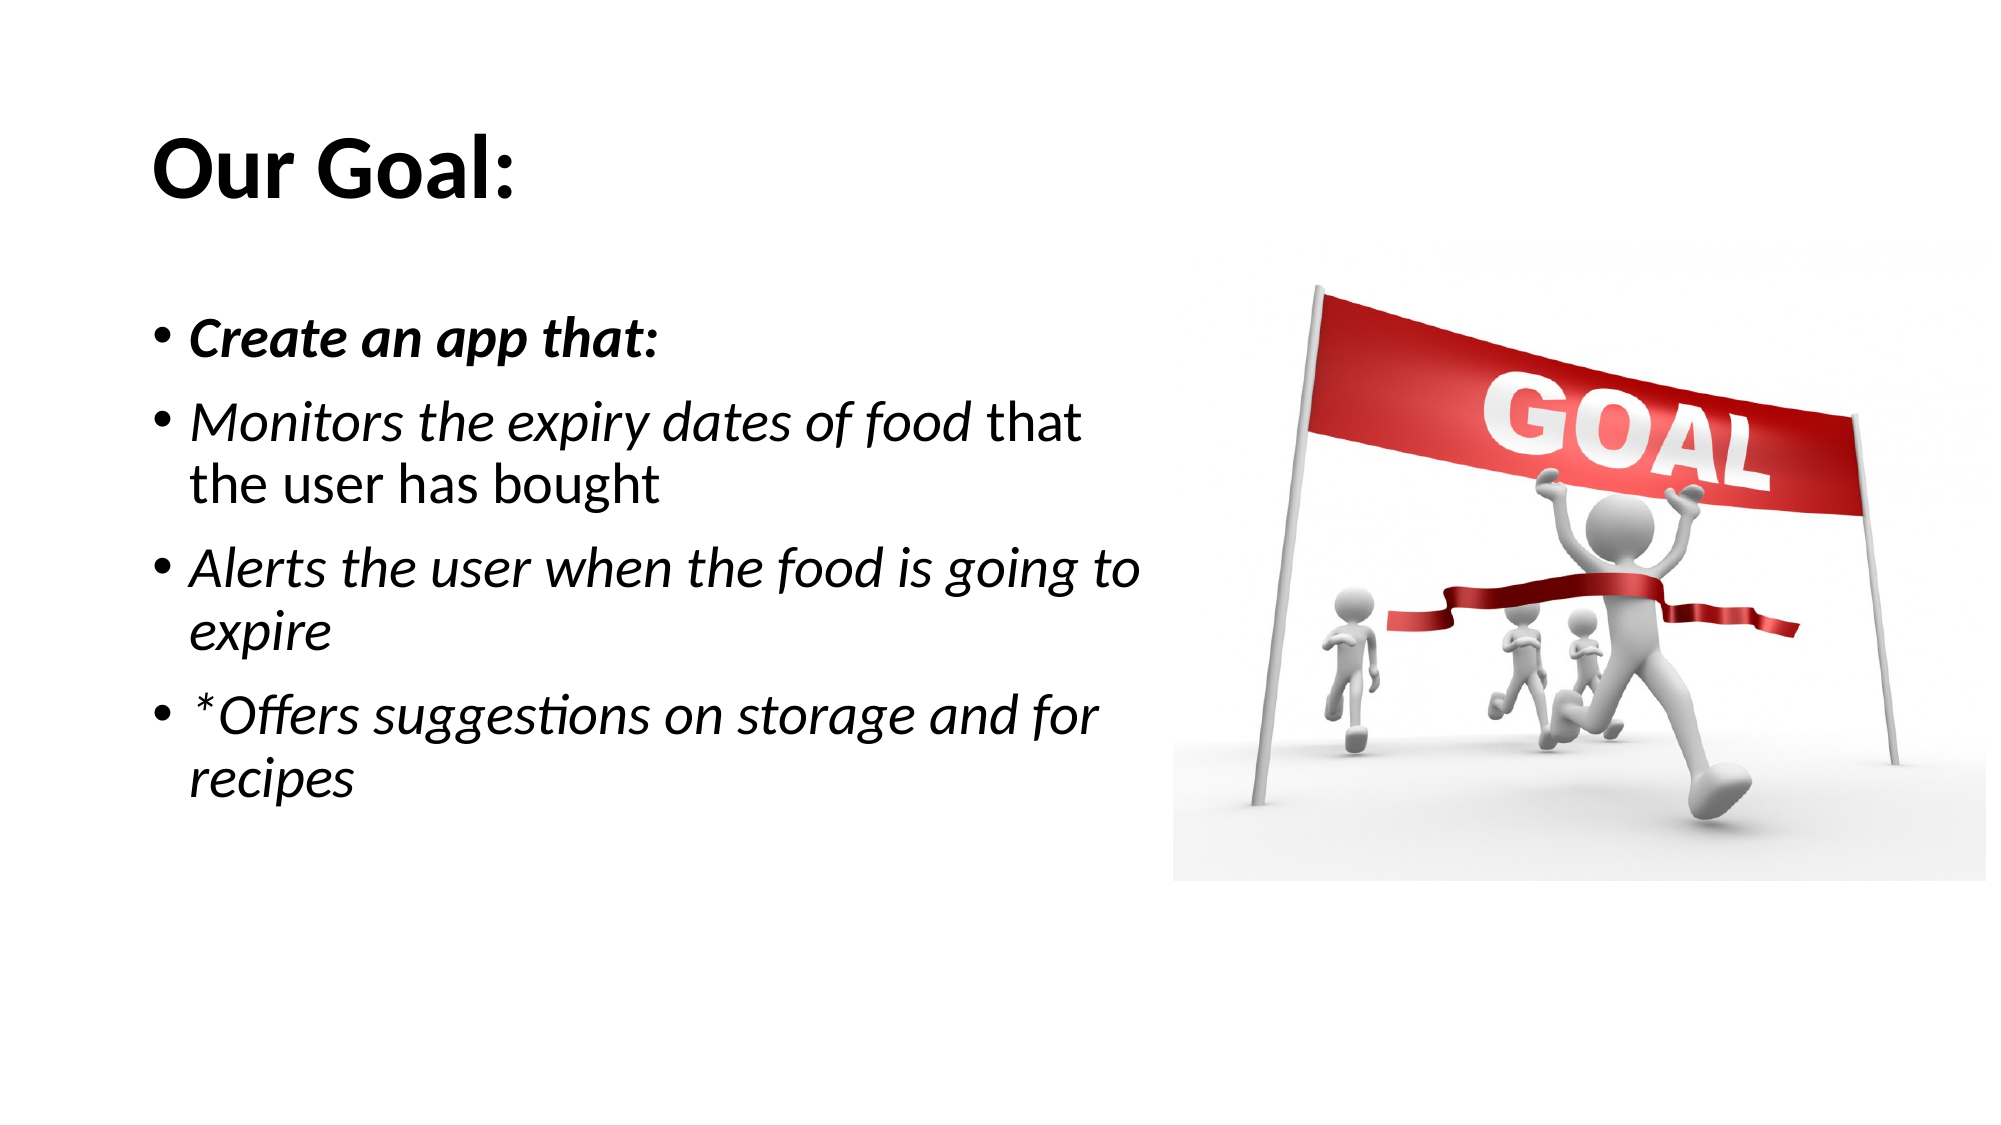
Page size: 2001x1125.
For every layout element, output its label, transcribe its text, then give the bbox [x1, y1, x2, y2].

list Create an app that: Monitors the expiry dates of food that the user has bought Alerts the user when the food is going to expire *Offers suggestions on storage and for recipes [137, 299, 1174, 982]
picture [1173, 243, 1986, 882]
title Our Goal: [137, 59, 1863, 278]
